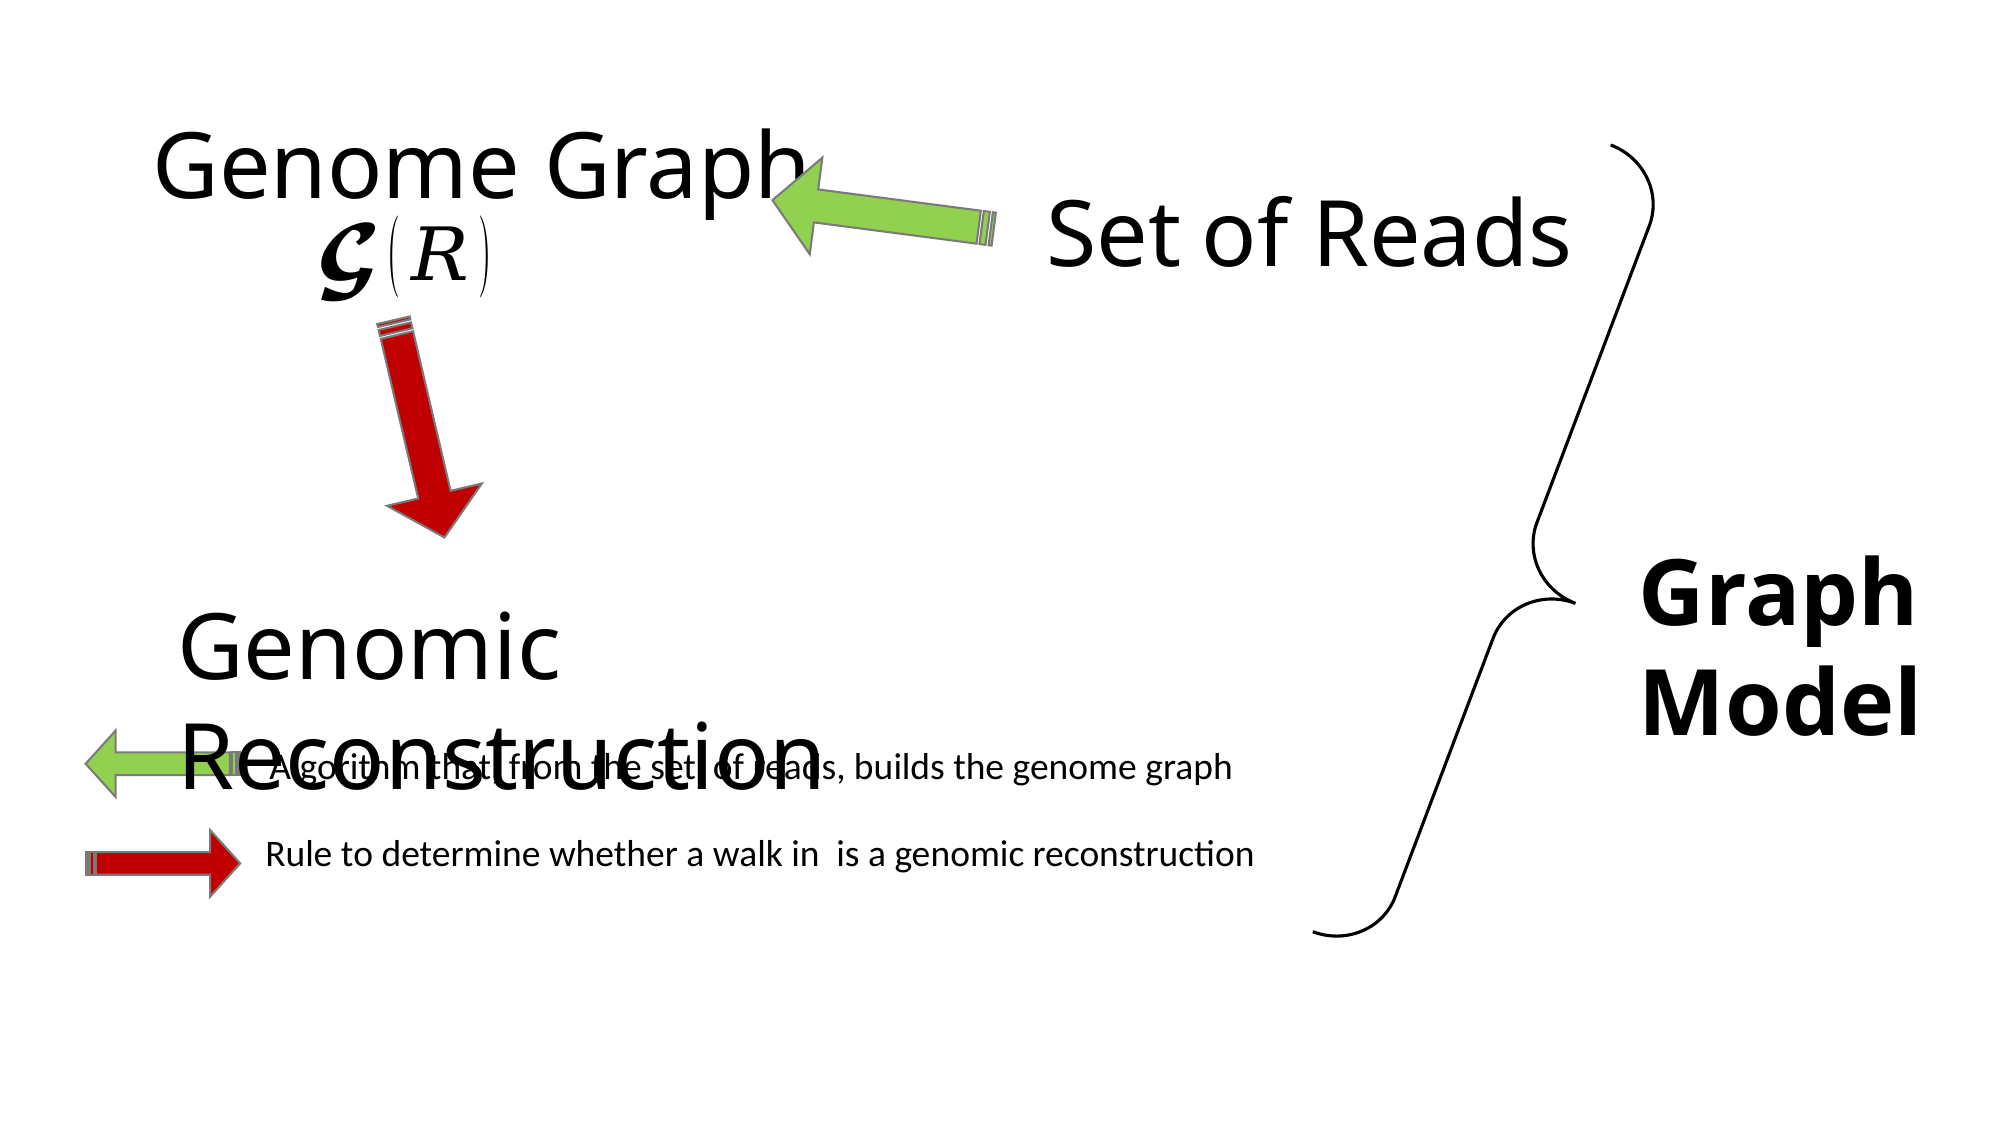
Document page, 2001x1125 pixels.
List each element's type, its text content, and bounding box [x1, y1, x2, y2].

text_box [771, 155, 998, 257]
text_box [375, 315, 485, 539]
text_box [1312, 143, 1655, 938]
text_box Genomic Reconstruction [162, 580, 1135, 816]
text_box Genome Graph [137, 59, 1863, 278]
text_box Graph Model [1624, 526, 1940, 762]
text_box [84, 727, 162, 800]
text_box [85, 827, 242, 900]
